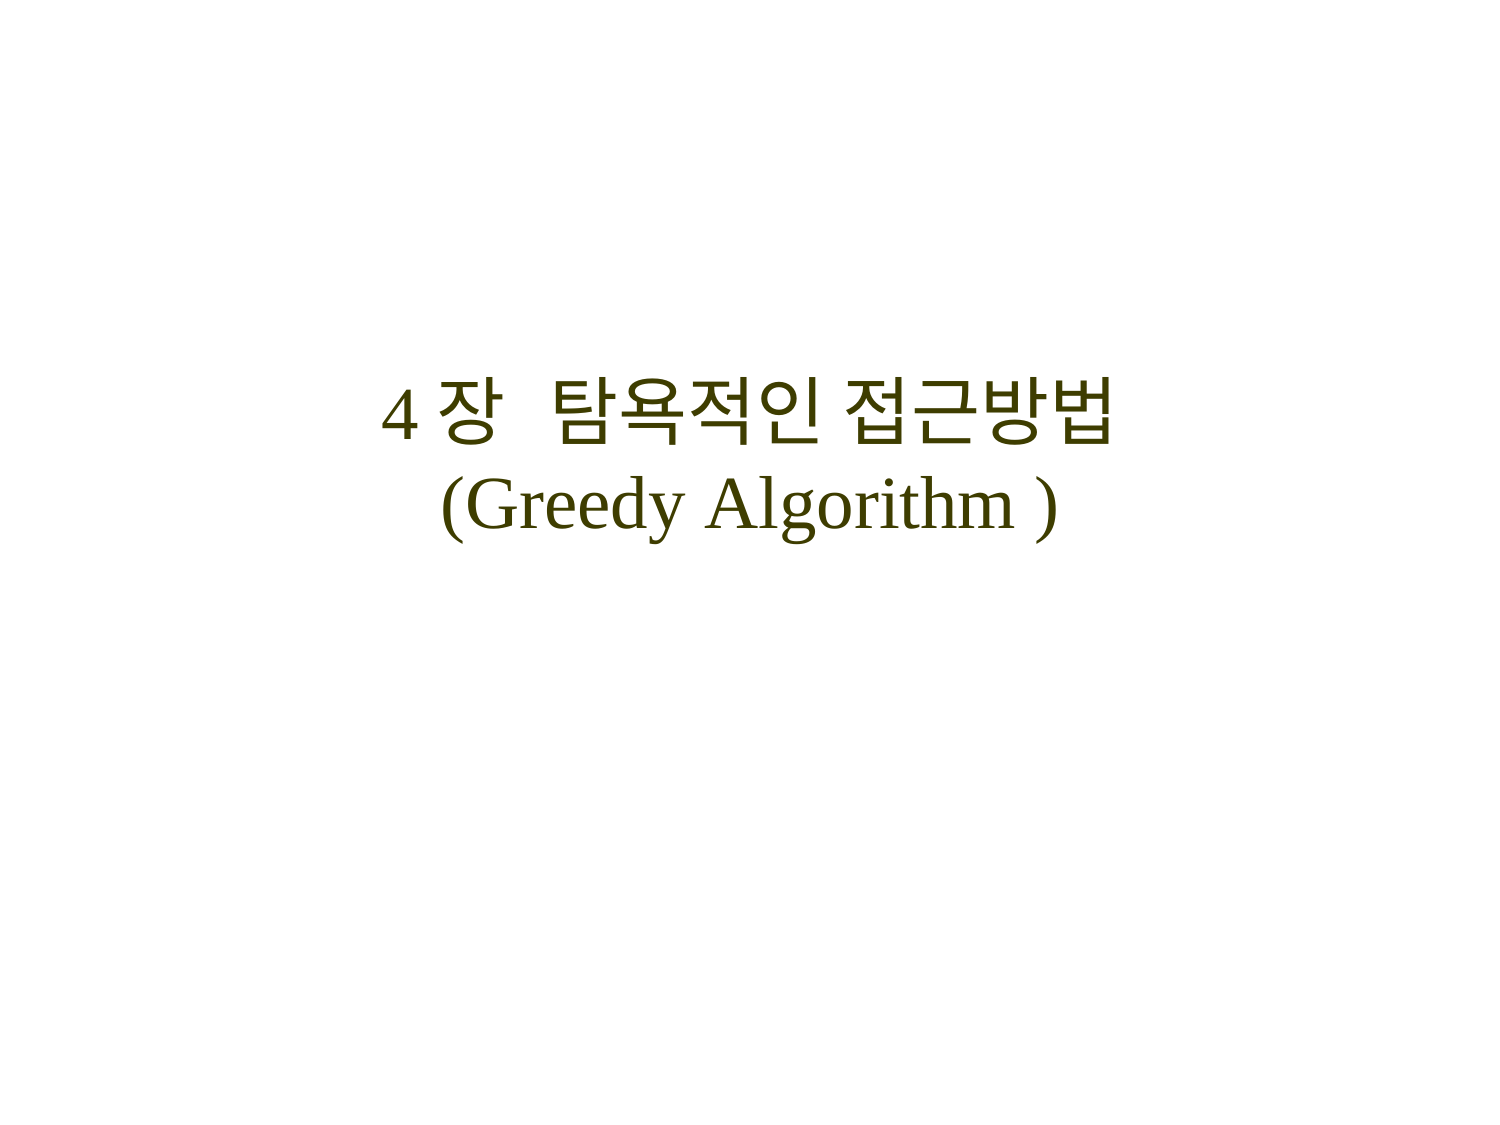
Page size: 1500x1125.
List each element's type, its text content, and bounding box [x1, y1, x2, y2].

title 4장 탐욕적인 접근방법 (Greedy Algorithm ) [354, 362, 1146, 553]
